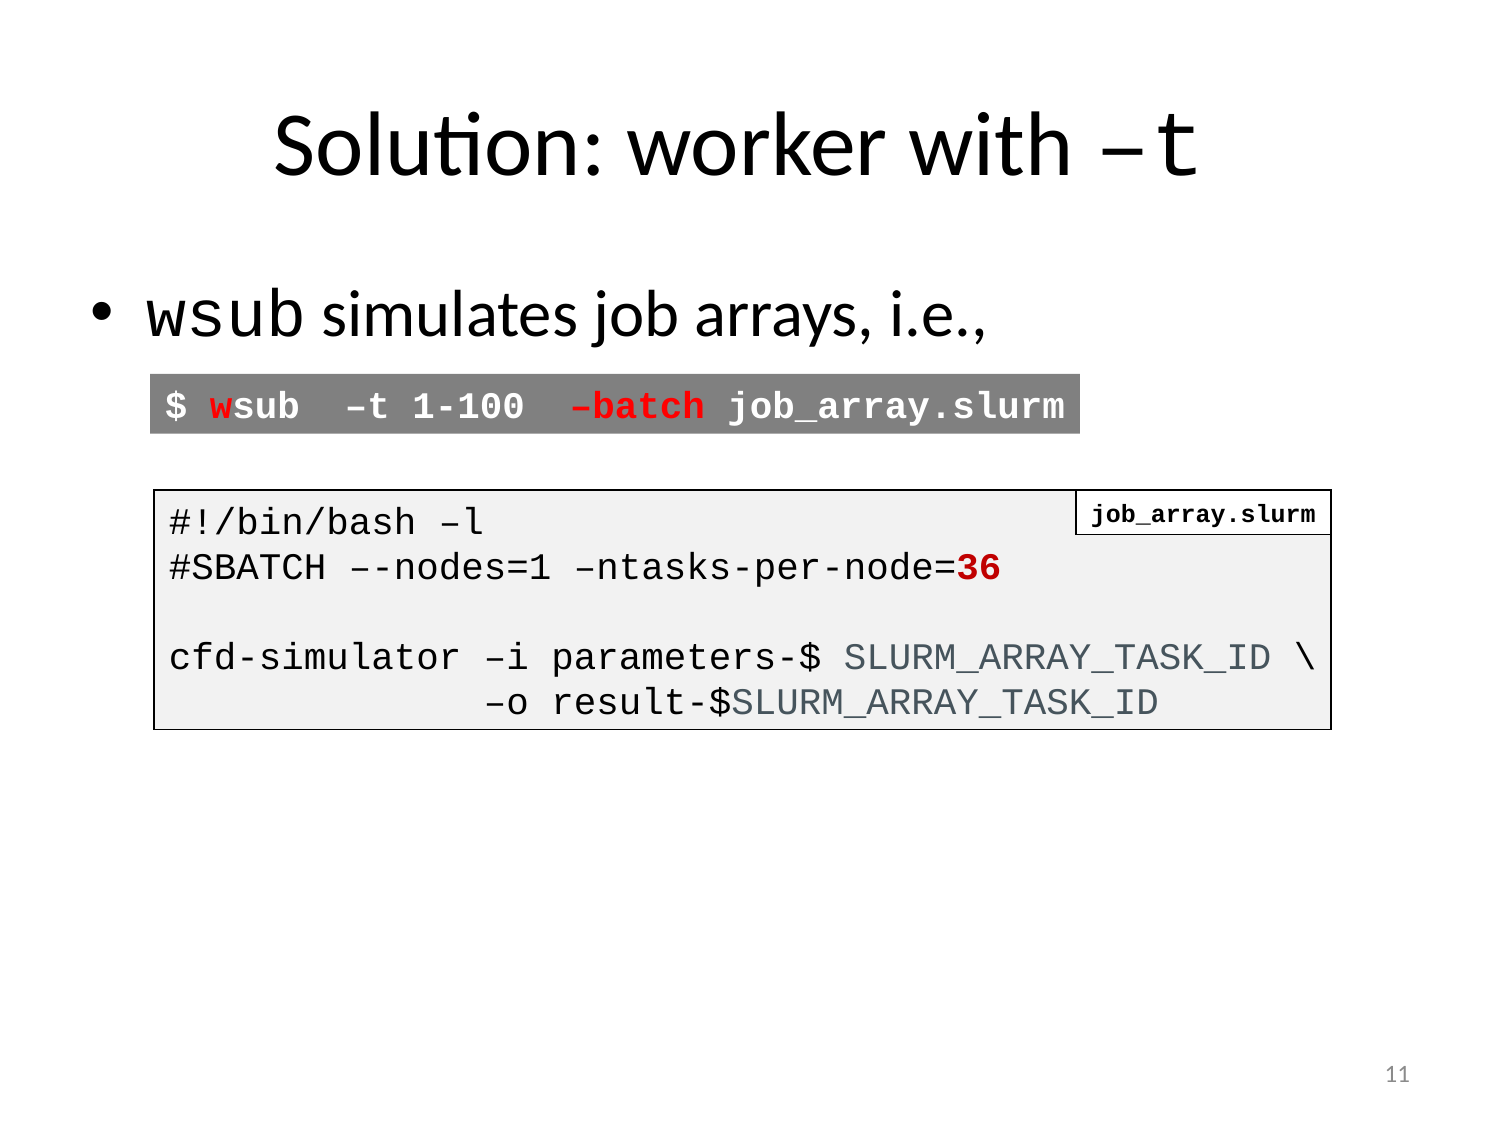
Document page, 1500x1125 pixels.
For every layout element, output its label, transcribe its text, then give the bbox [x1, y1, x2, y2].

text_box $ wsub –t 1-100 –batch job_array.slurm [150, 373, 1080, 434]
title Solution: worker with –t [75, 45, 1425, 233]
list wsub simulates job arrays, i.e., [75, 262, 1425, 1005]
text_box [150, 489, 1335, 733]
slide_number 11 [1074, 1042, 1425, 1103]
